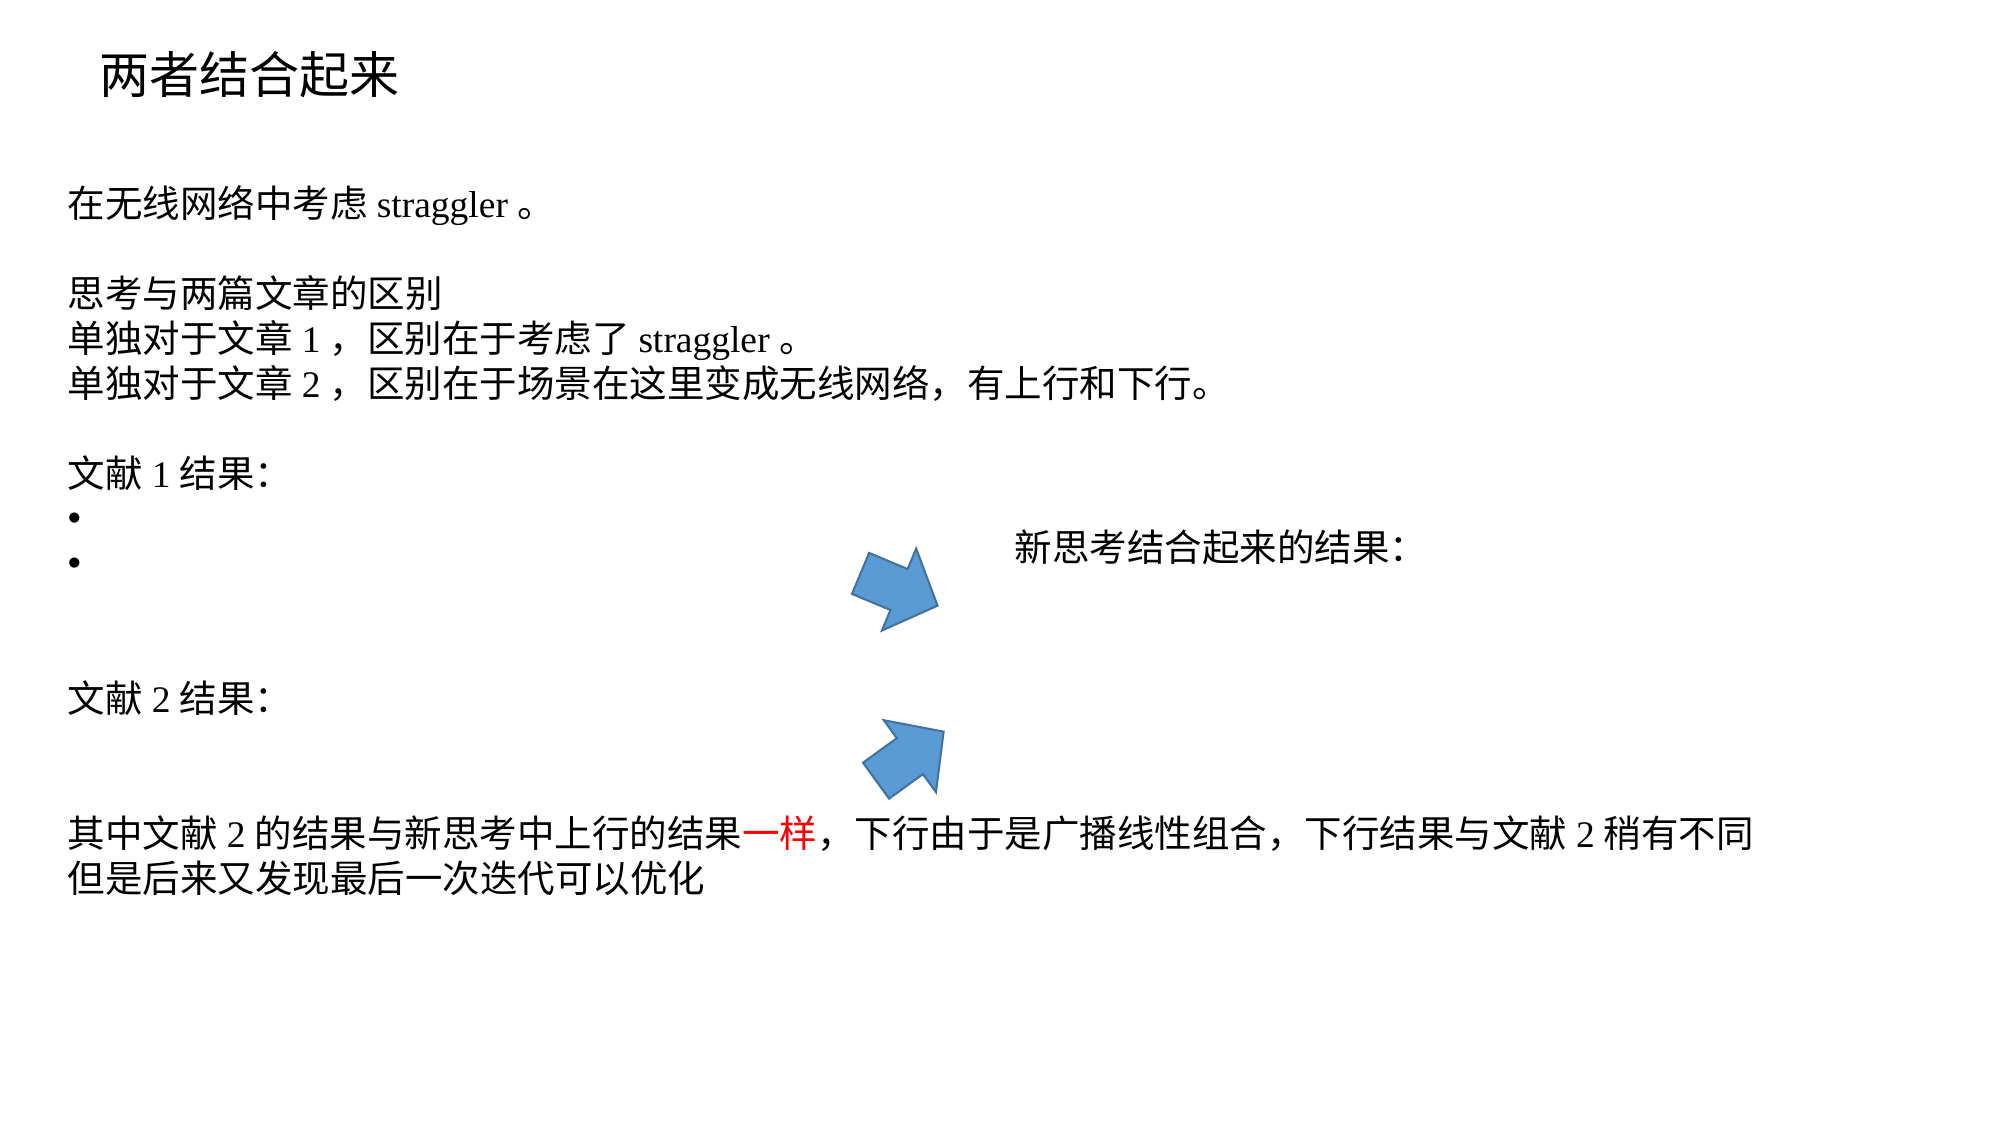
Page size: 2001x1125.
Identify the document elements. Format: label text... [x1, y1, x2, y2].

text_box [861, 718, 945, 801]
text_box [850, 545, 939, 633]
title 两者结合起来 [84, 46, 1783, 109]
text_box 新思考结合起来的结果： [999, 517, 1456, 577]
